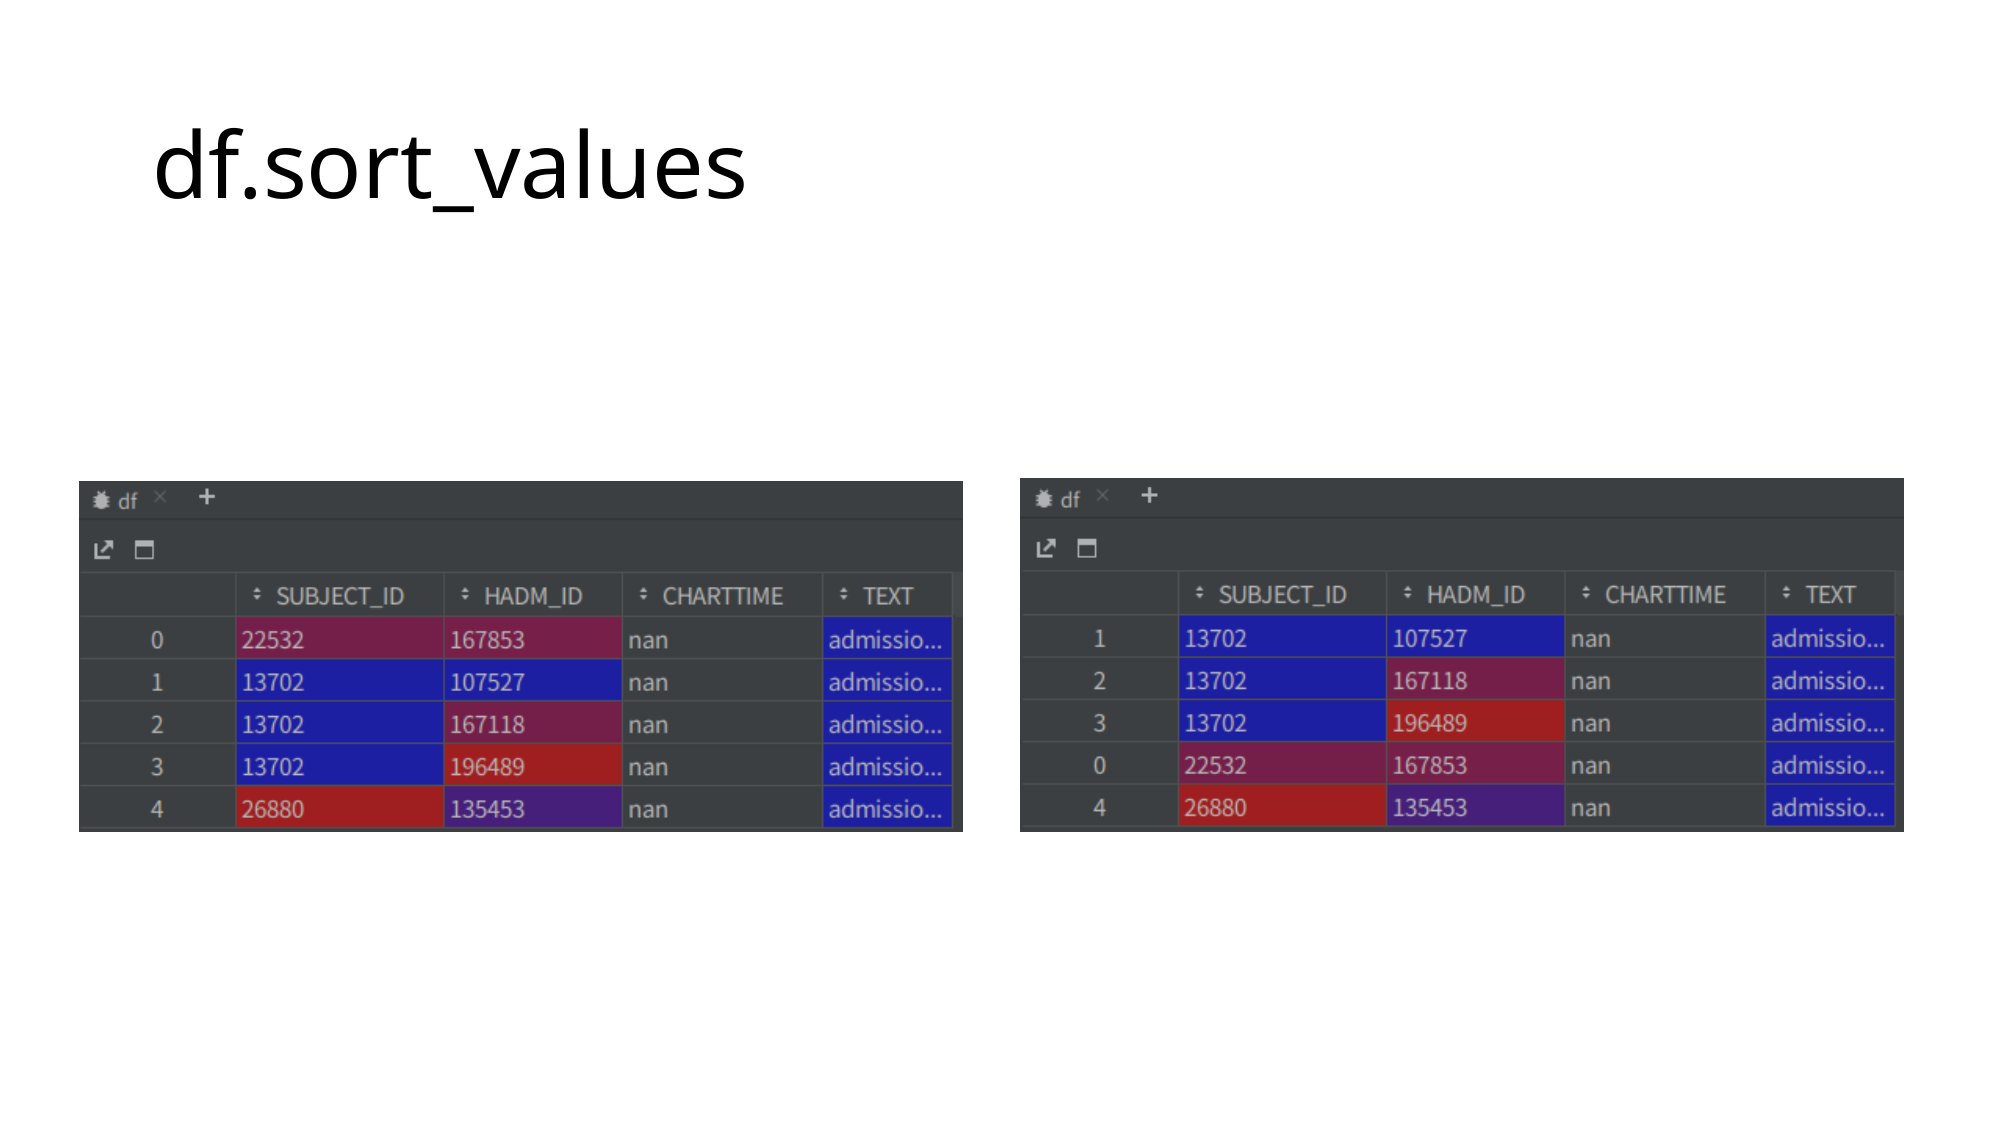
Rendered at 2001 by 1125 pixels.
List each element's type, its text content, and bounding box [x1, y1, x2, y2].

title df.sort_values [137, 59, 1863, 278]
picture [79, 481, 963, 832]
picture [1020, 478, 1904, 832]
